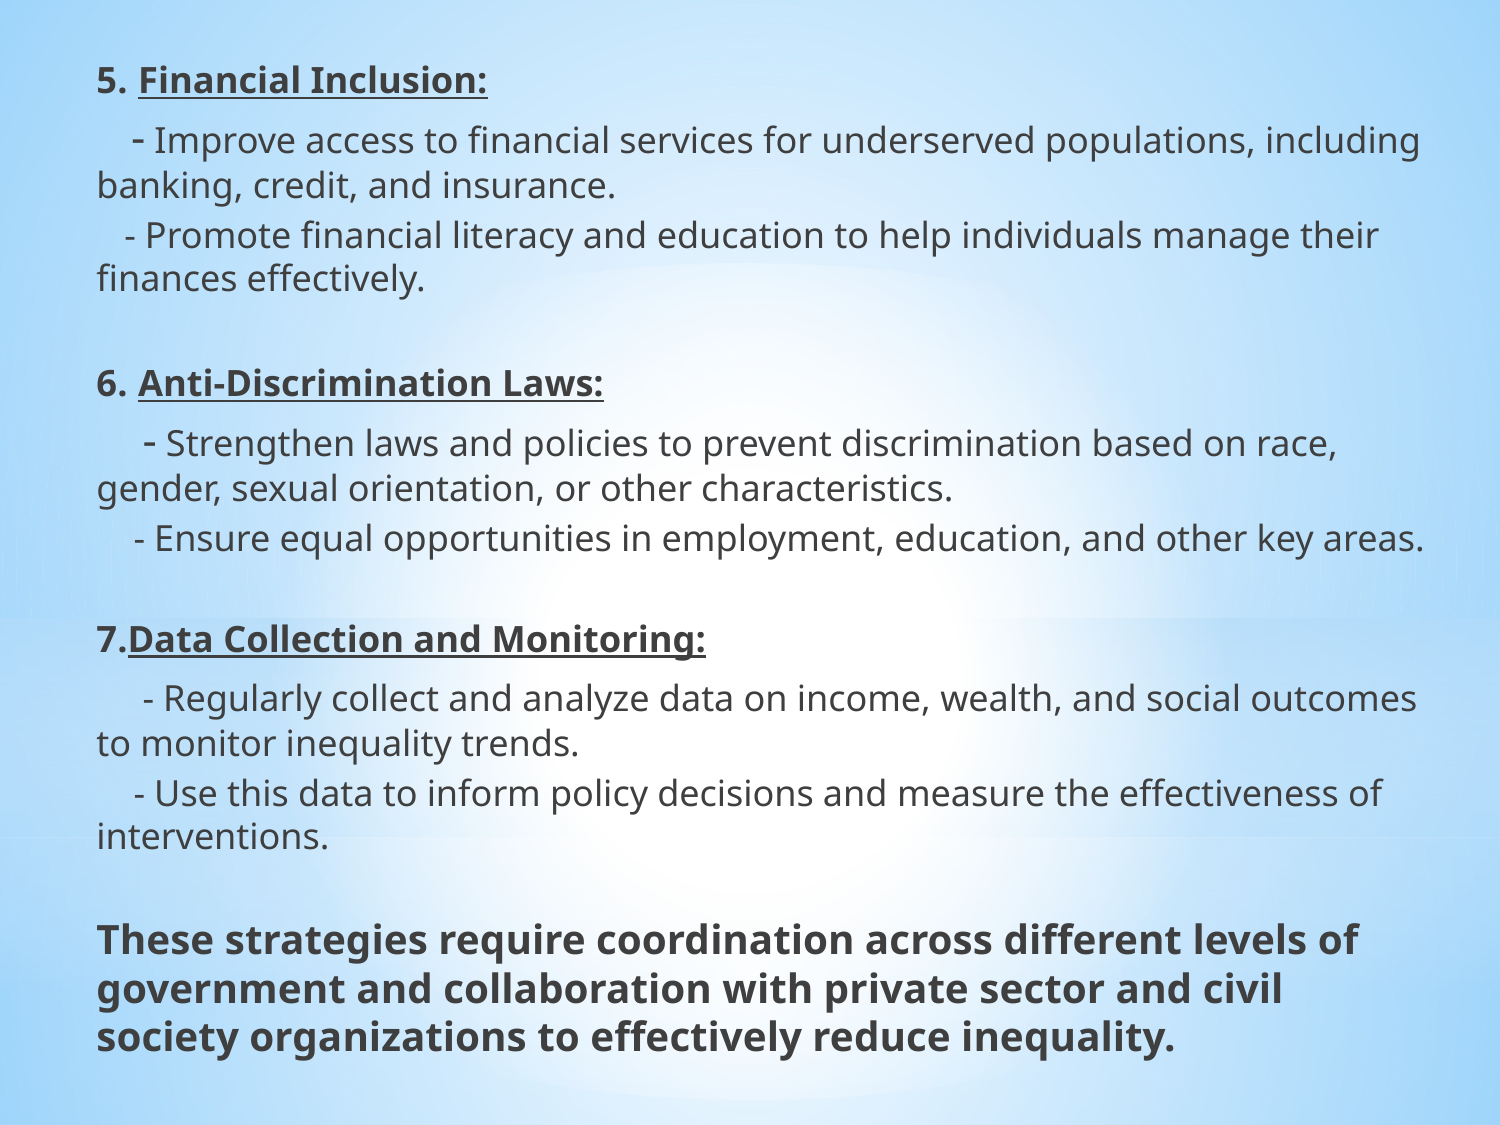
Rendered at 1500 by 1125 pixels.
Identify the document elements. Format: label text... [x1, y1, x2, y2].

list 5. Financial Inclusion: - Improve access to financial services for underserved populations, including banking, credit, and insurance. - Promote financial literacy and education to help individuals manage their finances effectively. 6. Anti-Discrimination Laws: - Strengthen laws and policies to prevent discrimination based on race, gender, sexual orientation, or other characteristics. - Ensure equal opportunities in employment, education, and other key areas. 7.Data Collection and Monitoring: - Regularly collect and analyze data on income, wealth, and social outcomes to monitor inequality trends. - Use this data to inform policy decisions and measure the effectiveness of interventions. These strategies require coordination across different levels of government and collaboration with private sector and civil society organizations to effectively reduce inequality. [68, 45, 1447, 1097]
